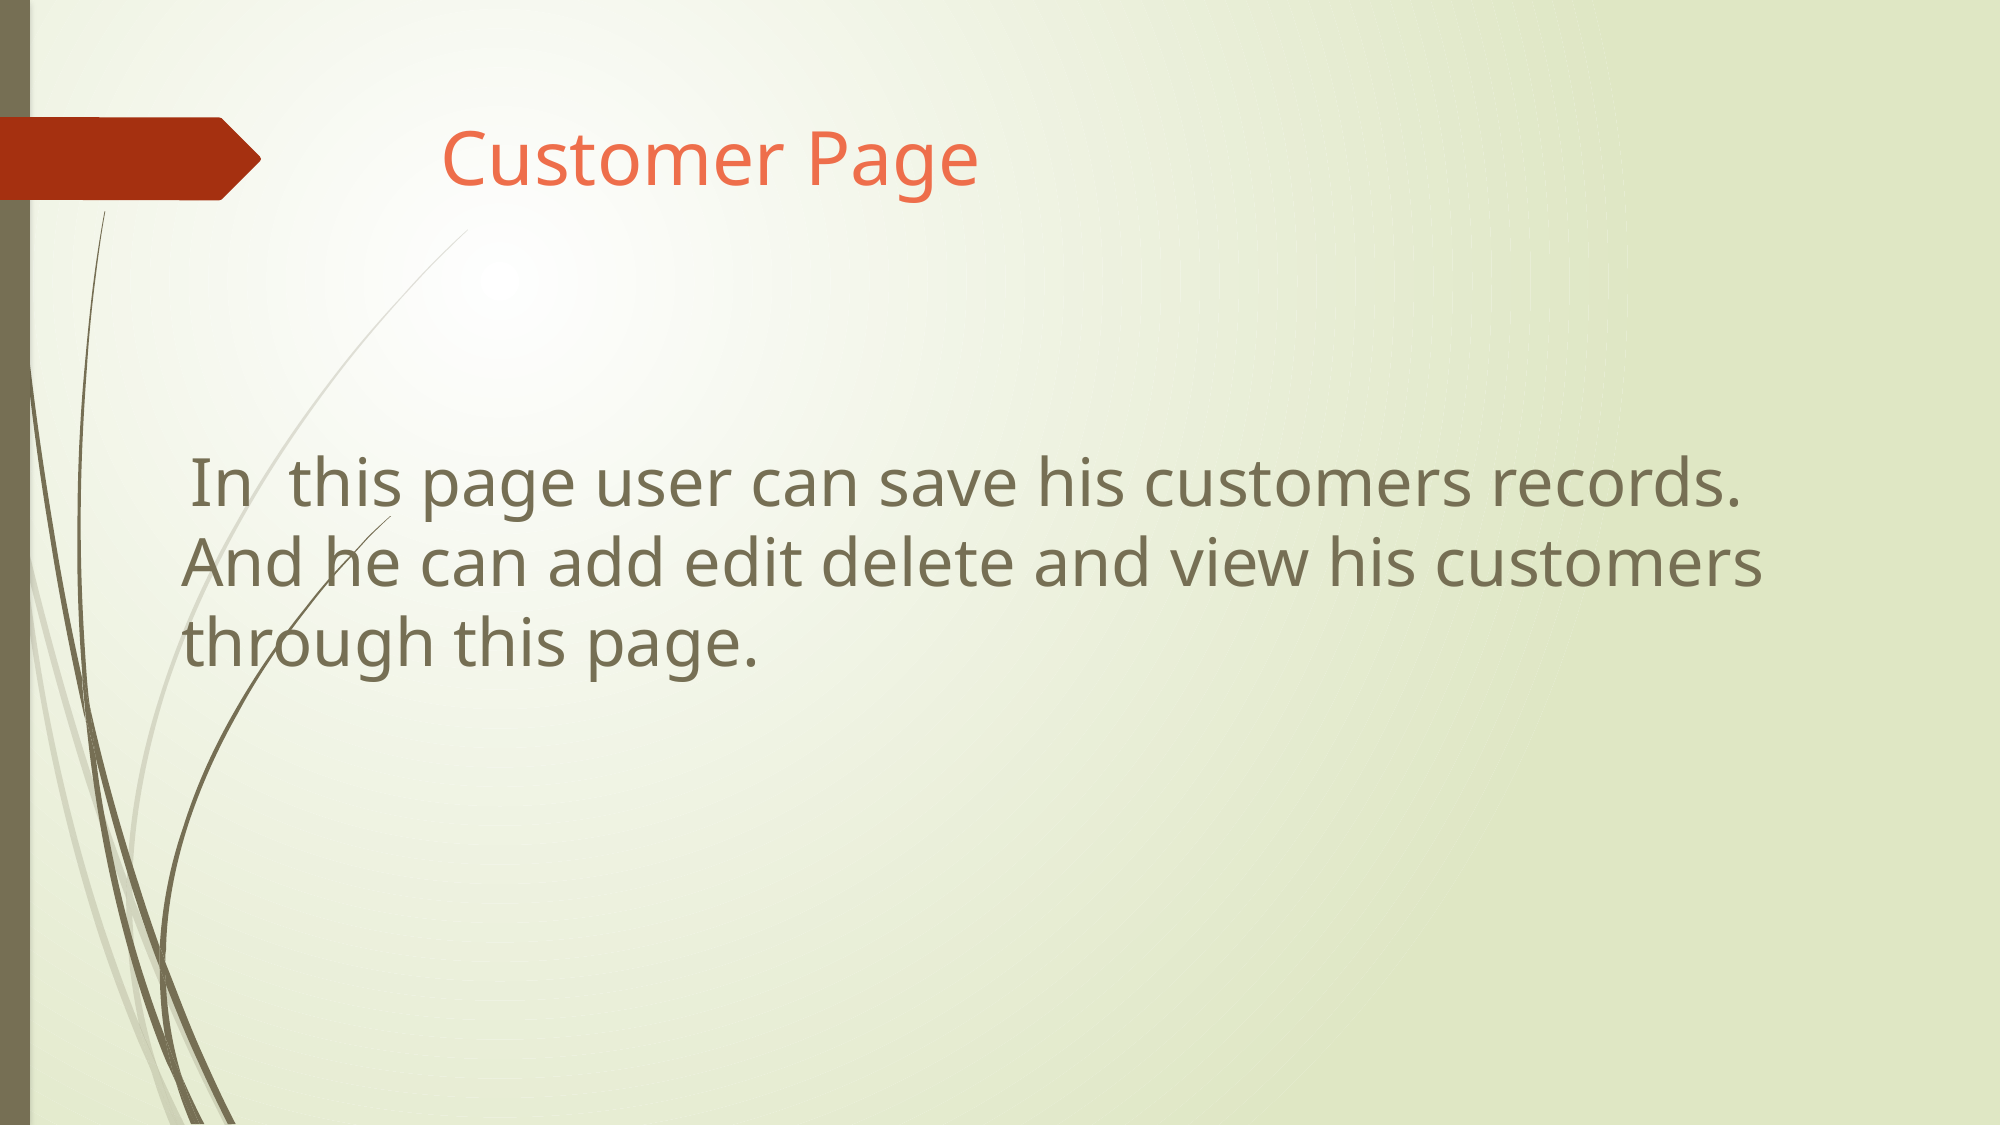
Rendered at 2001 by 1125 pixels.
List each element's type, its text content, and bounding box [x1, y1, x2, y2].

title Customer Page [425, 102, 1888, 313]
list In this page user can save his customers records. And he can add edit delete and view his customers through this page. [165, 432, 1865, 1039]
